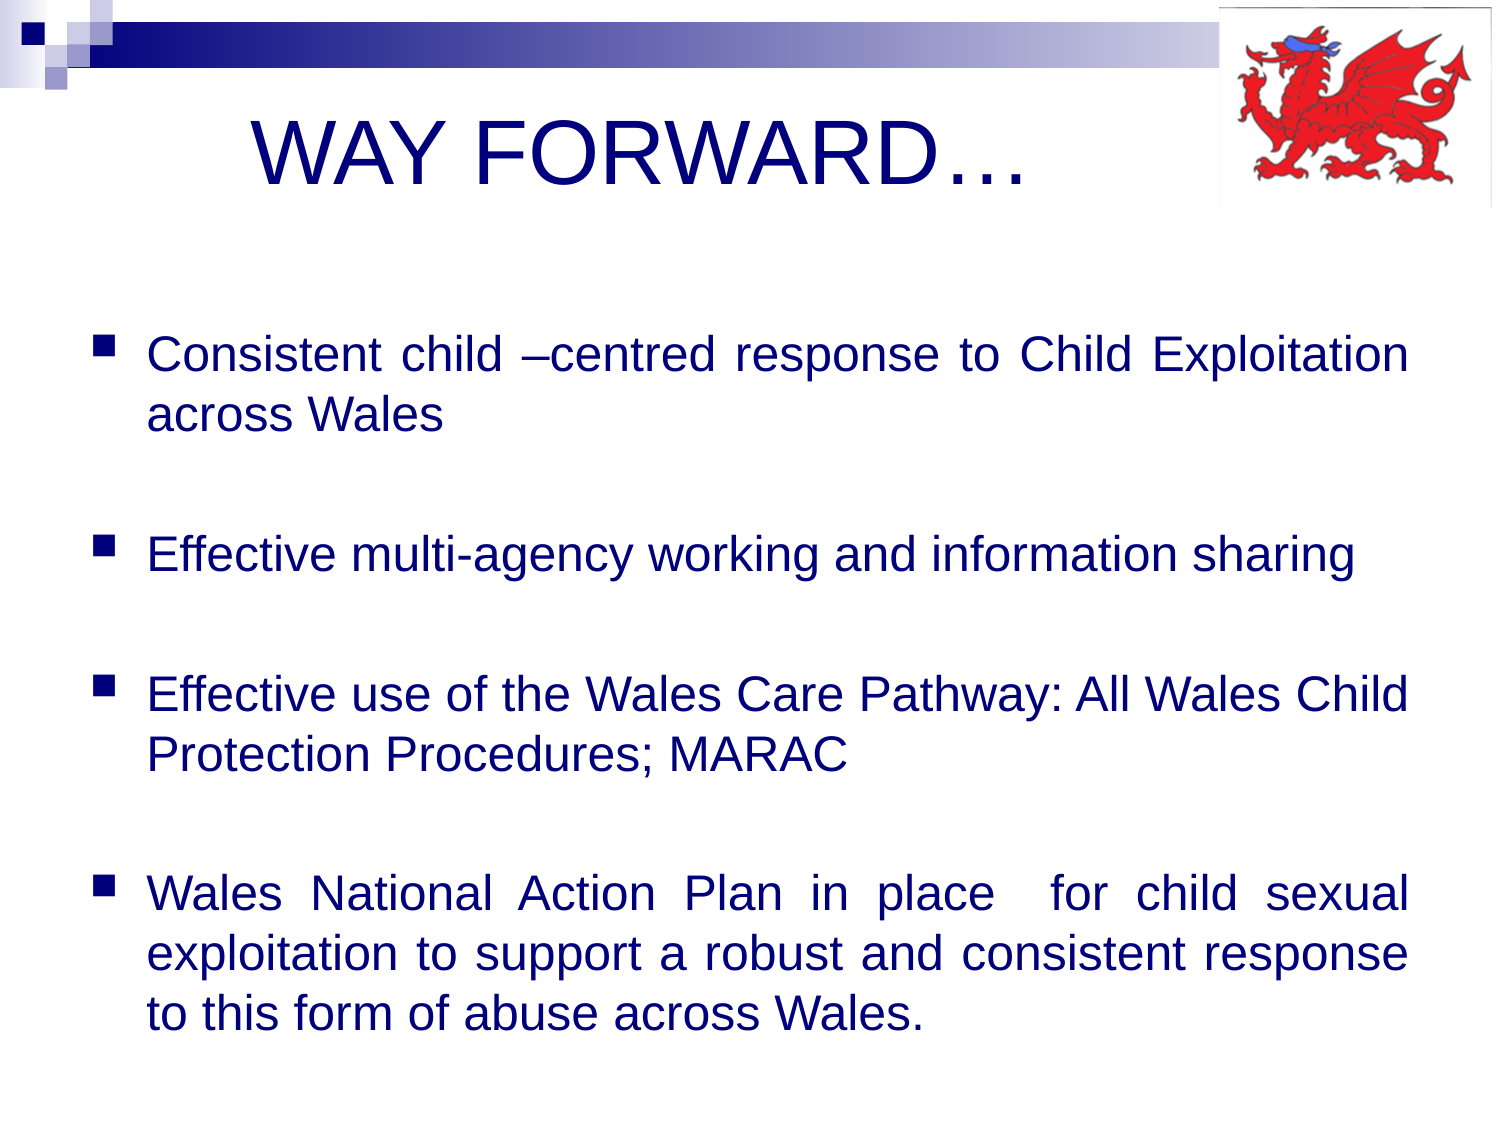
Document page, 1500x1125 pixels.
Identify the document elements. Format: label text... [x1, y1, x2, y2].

picture [1216, 7, 1495, 235]
title WAY FORWARD… [73, 75, 1211, 220]
list Consistent child –centred response to Child Exploitation across Wales Effective multi-agency working and information sharing Effective use of the Wales Care Pathway: All Wales Child Protection Procedures; MARAC Wales National Action Plan in place for child sexual exploitation to support a robust and consistent response to this form of abuse across Wales. [75, 243, 1425, 1083]
